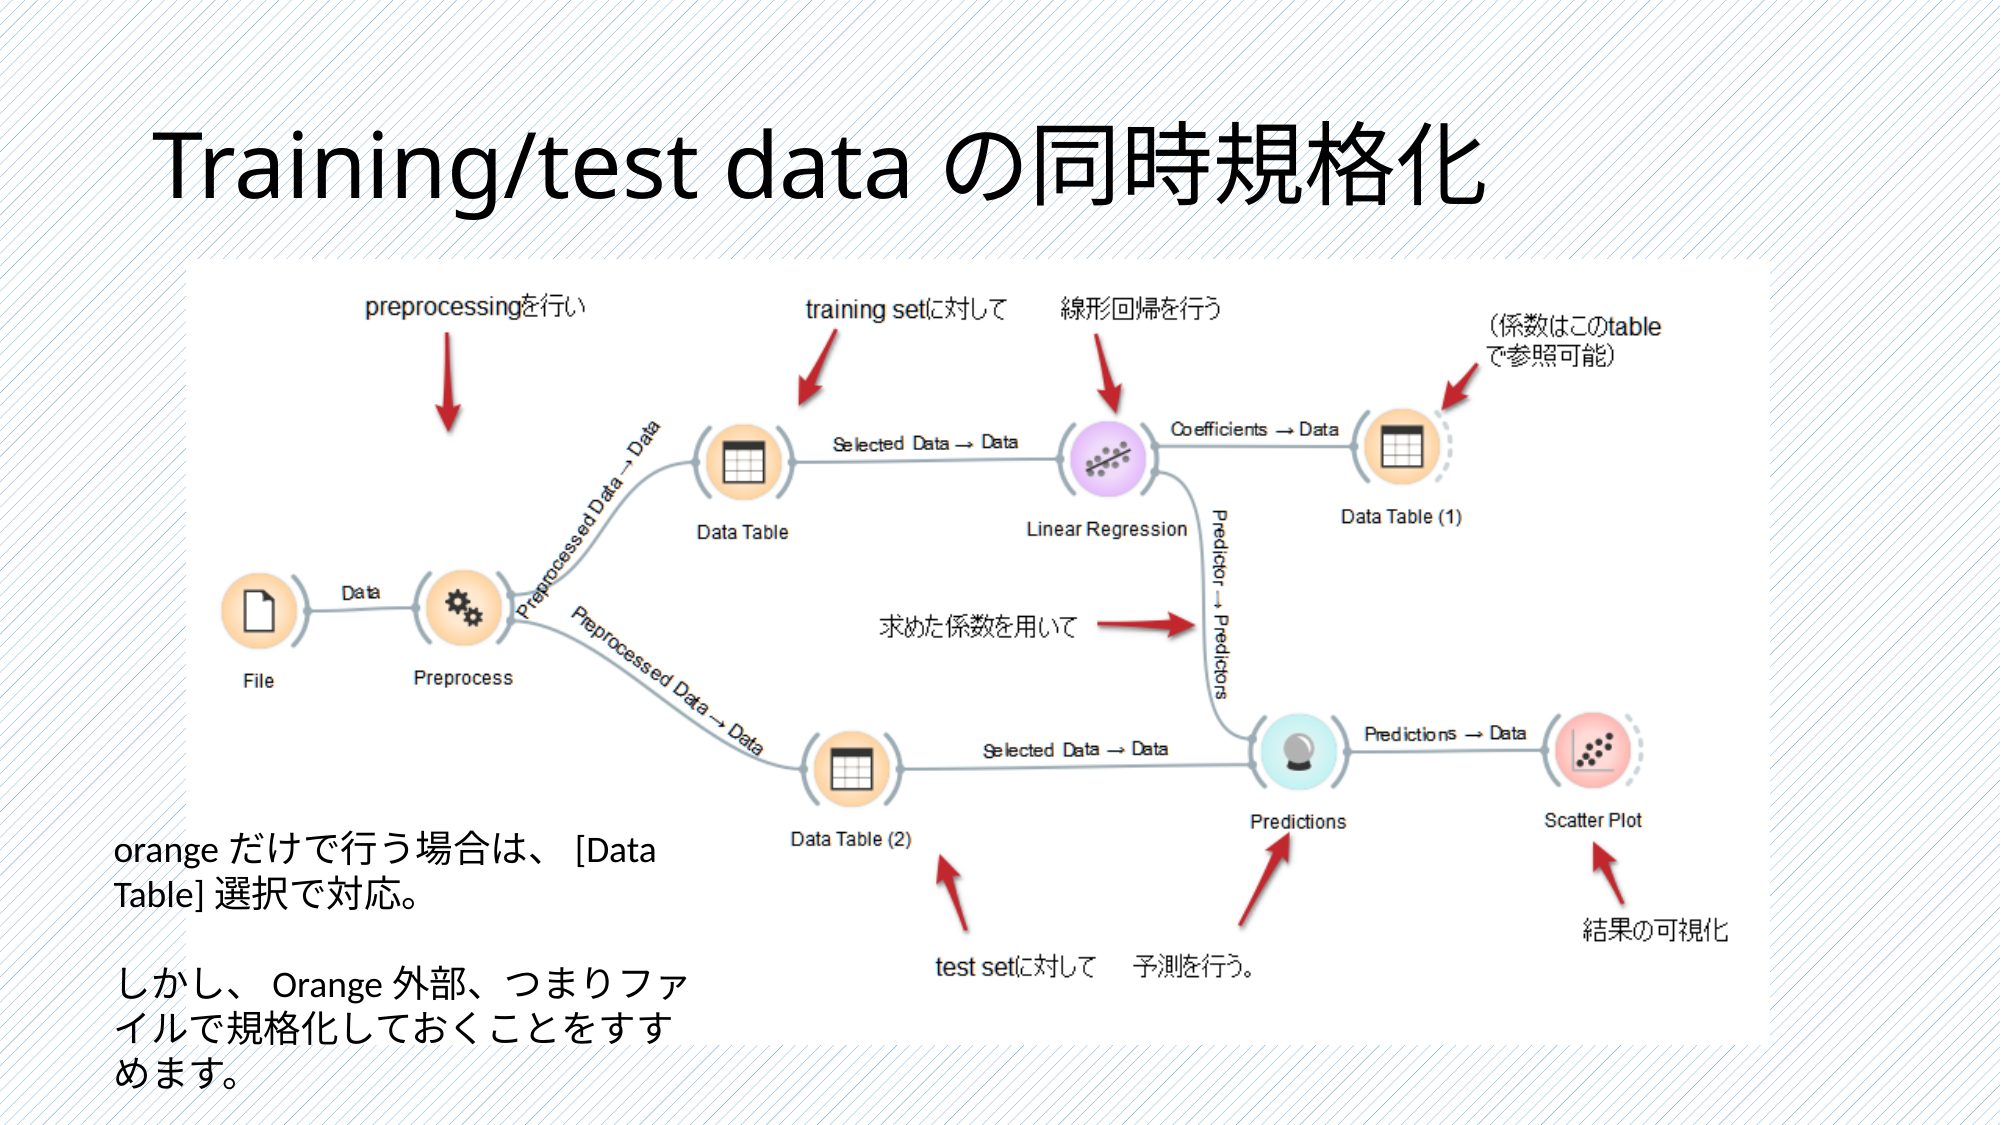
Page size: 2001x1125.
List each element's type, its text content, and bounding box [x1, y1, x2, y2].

picture [186, 259, 1770, 1045]
title Training/test dataの同時規格化 [137, 59, 1863, 278]
text_box orangeだけで行う場合は、[Data Table]選択で対応。 しかし、Orange外部、つまりファイルで規格化しておくことをすすめます。 [98, 817, 710, 1103]
